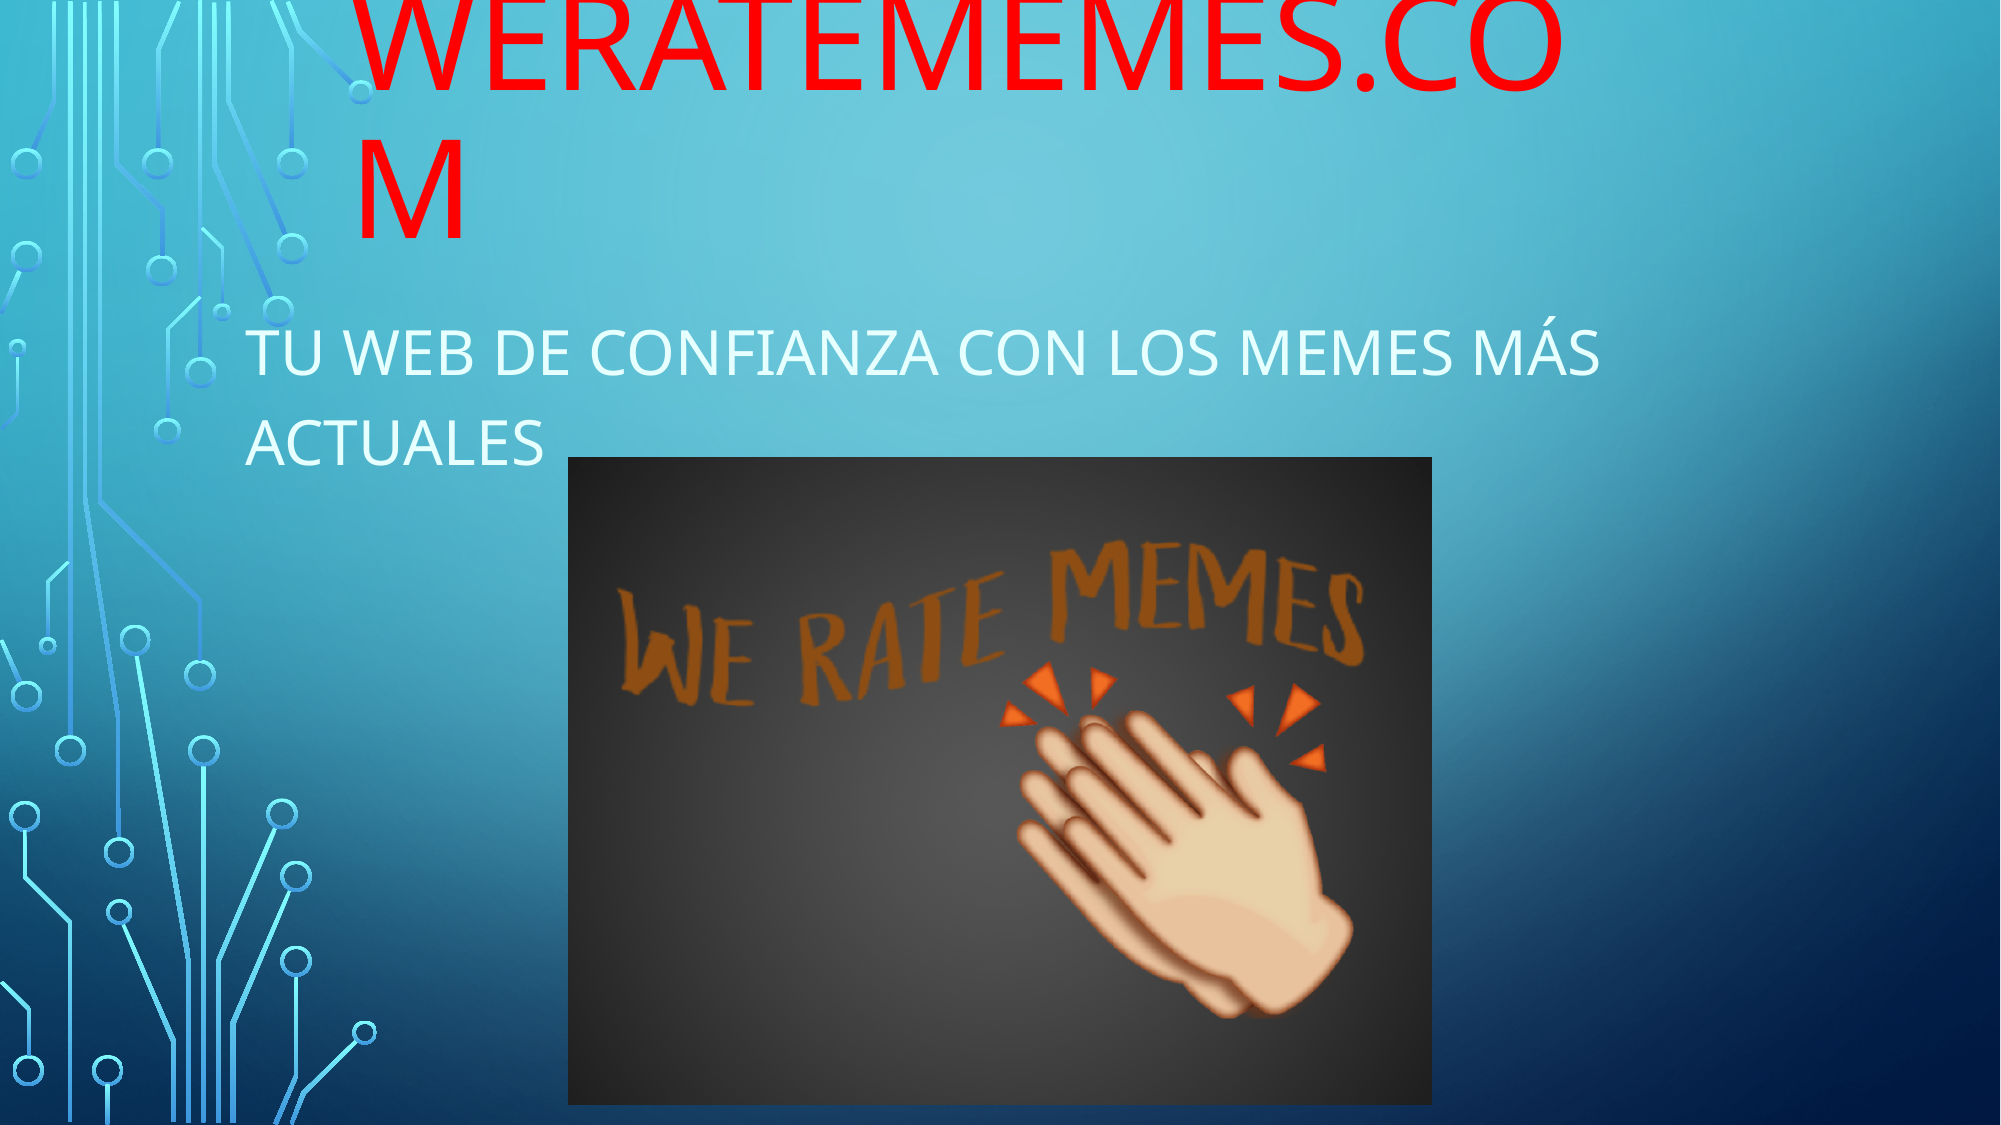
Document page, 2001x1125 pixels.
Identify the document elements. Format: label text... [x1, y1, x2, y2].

subtitle Tu web de confianza con los memes más actuales [230, 290, 1770, 563]
picture [568, 457, 1432, 1105]
title Weratememes.com [334, 98, 1666, 276]
